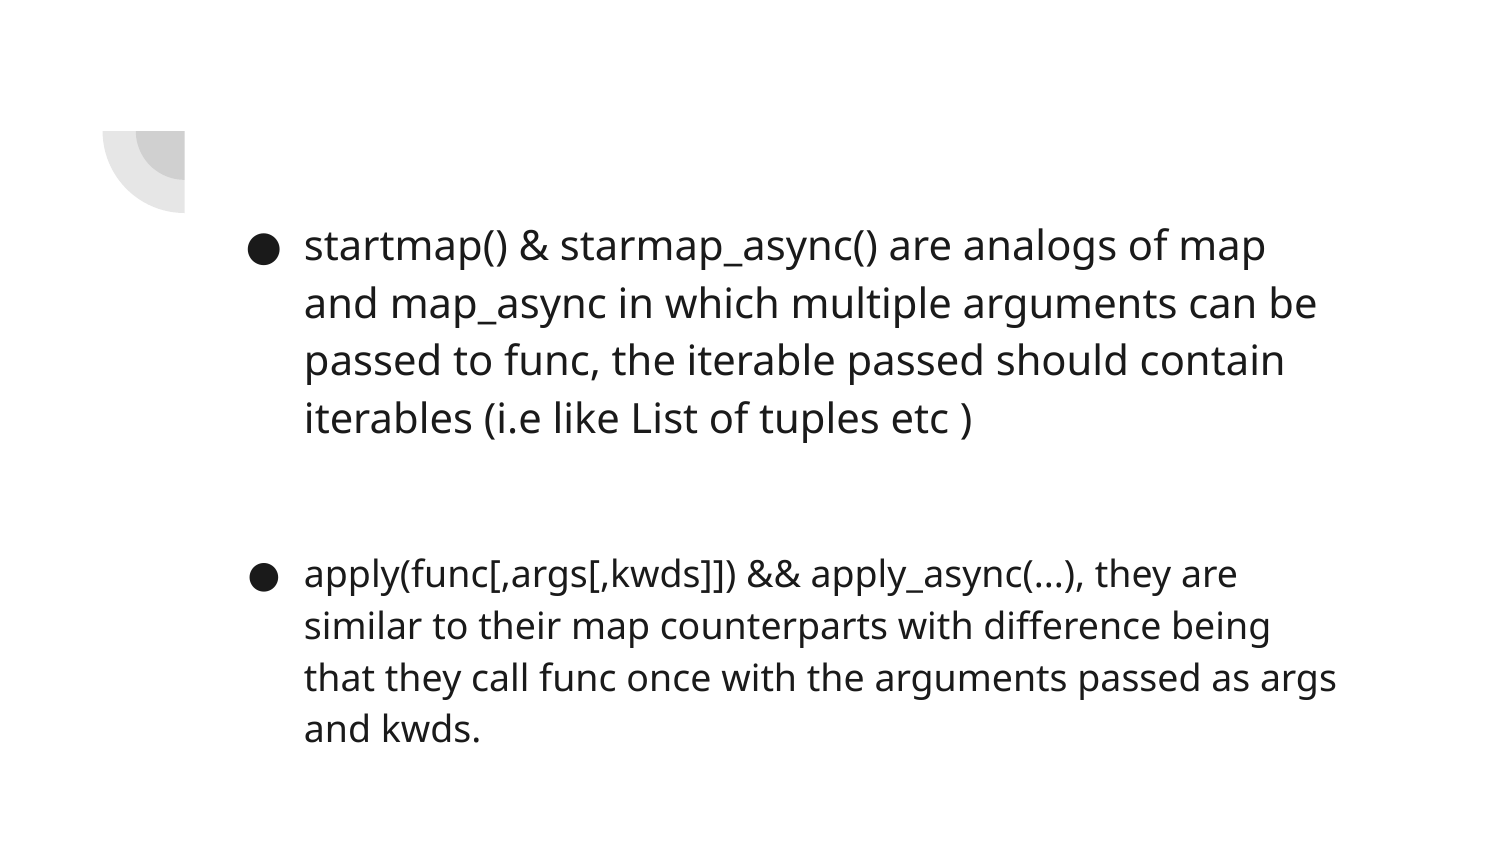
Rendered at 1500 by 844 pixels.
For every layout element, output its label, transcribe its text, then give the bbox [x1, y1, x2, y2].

list startmap() & starmap_async() are analogs of map and map_async in which multiple arguments can be passed to func, the iterable passed should contain iterables (i.e like List of tuples etc ) apply(func[,args[,kwds]]) && apply_async(...), they are similar to their map counterparts with difference being that they call func once with the arguments passed as args and kwds. [213, 196, 1368, 744]
